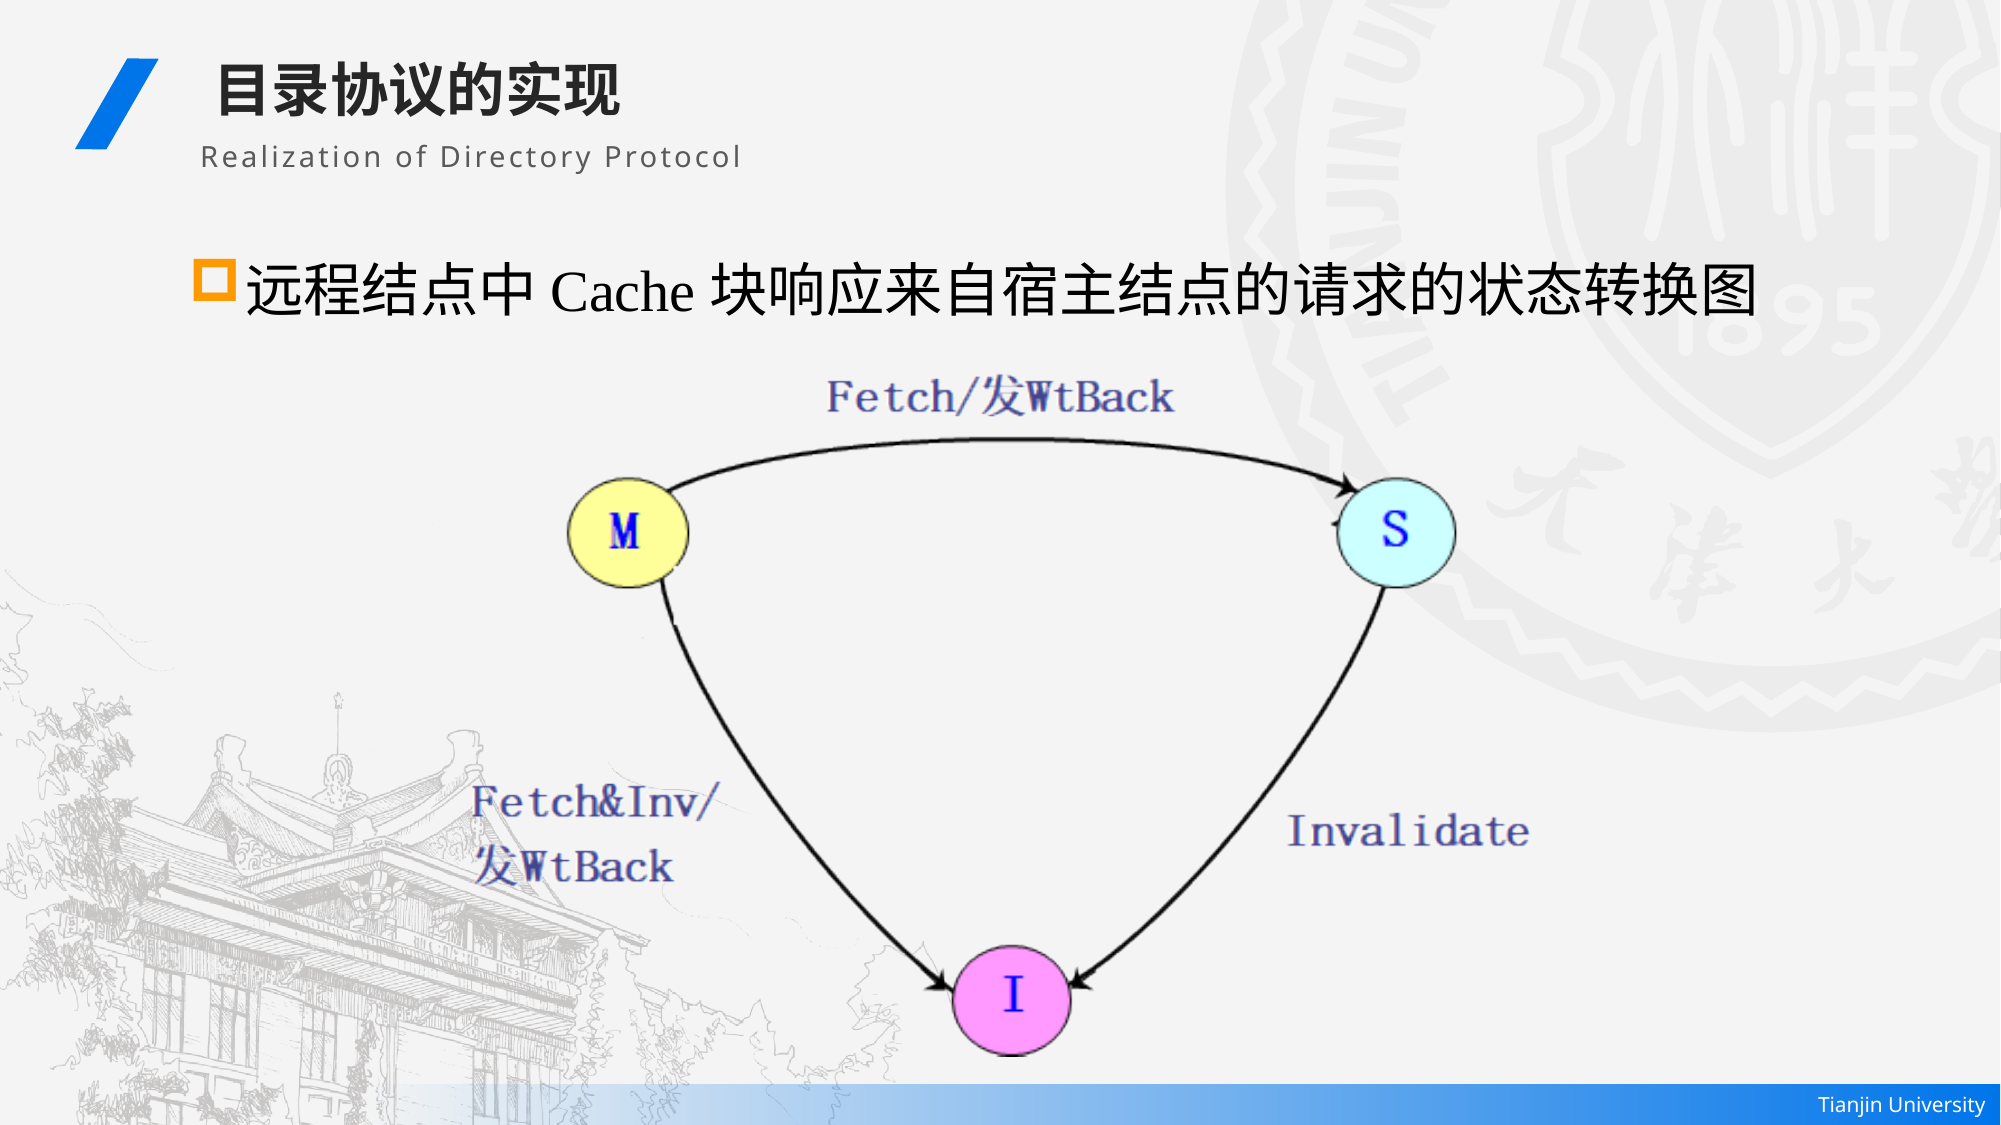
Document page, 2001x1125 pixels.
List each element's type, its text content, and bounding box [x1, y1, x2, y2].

text_box 远程结点中Cache块响应来自宿主结点的请求的状态转换图 [174, 210, 1828, 331]
picture [441, 350, 1558, 1057]
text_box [148, 45, 793, 182]
text_box [74, 58, 148, 150]
